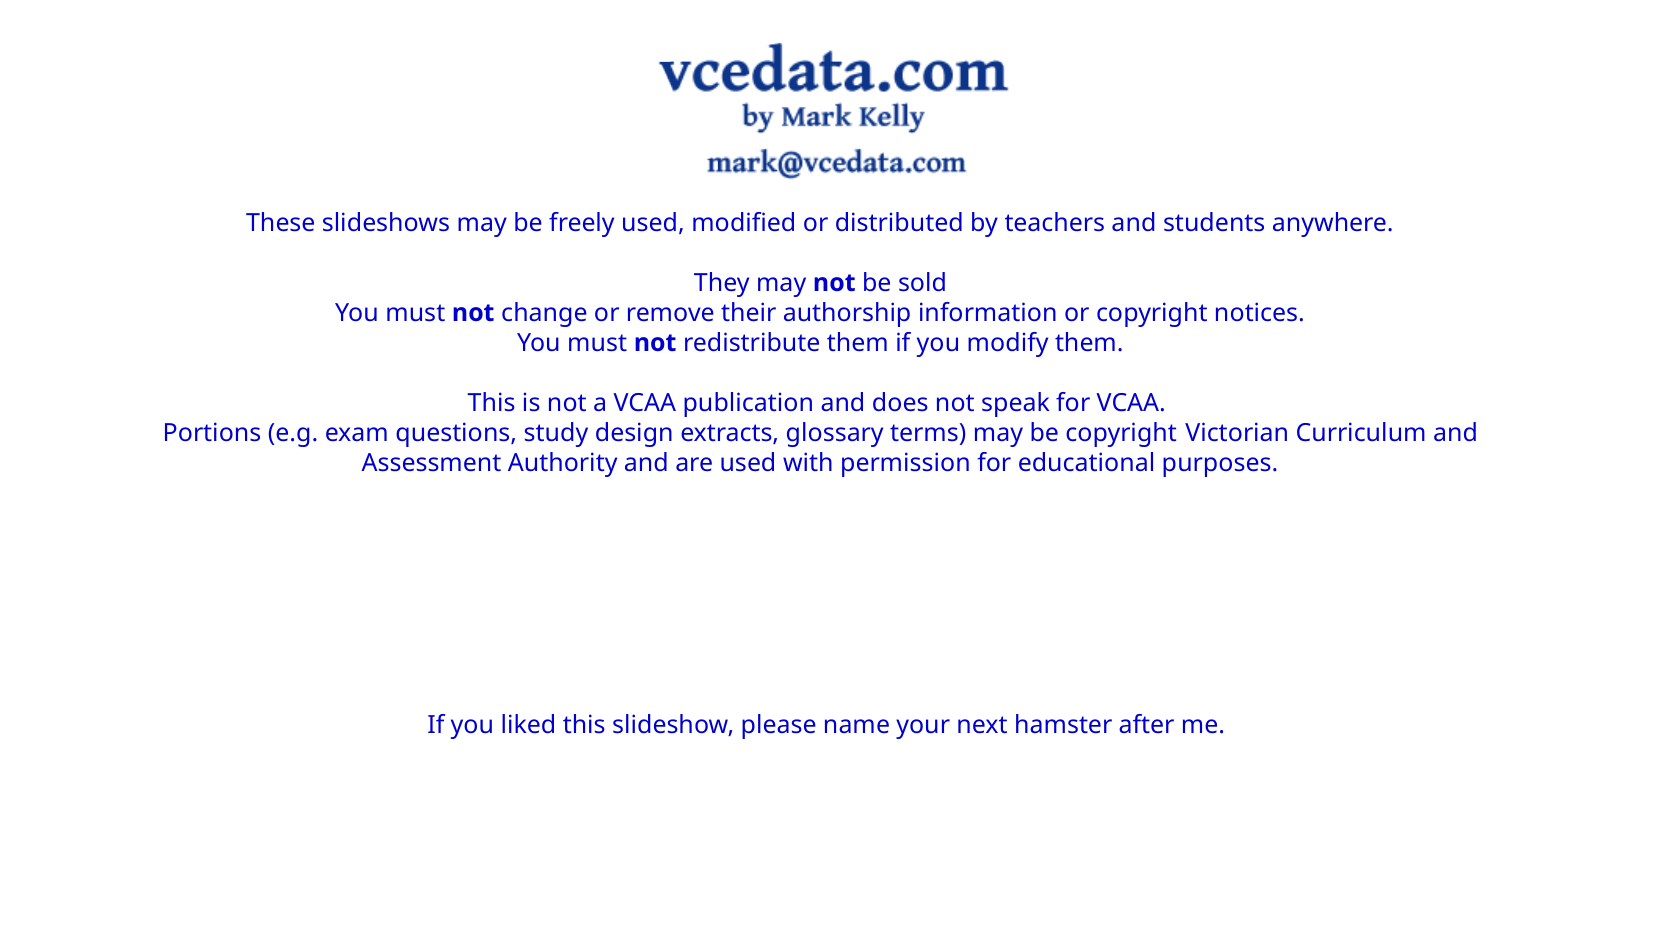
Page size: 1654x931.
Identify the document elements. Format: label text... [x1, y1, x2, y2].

picture [646, 29, 1022, 183]
text_box These slideshows may be freely used, modified or distributed by teachers and students anywhere. They may not be sold You must not change or remove their authorship information or copyright notices. You must not redistribute them if you modify them. This is not a VCAA publication and does not speak for VCAA. Portions (e.g. exam questions, study design extracts, glossary terms) may be copyright Victorian Curriculum and Assessment Authority and are used with permission for educational purposes. [141, 206, 1500, 432]
text_box If you liked this slideshow, please name your next hamster after me. [147, 708, 1506, 787]
